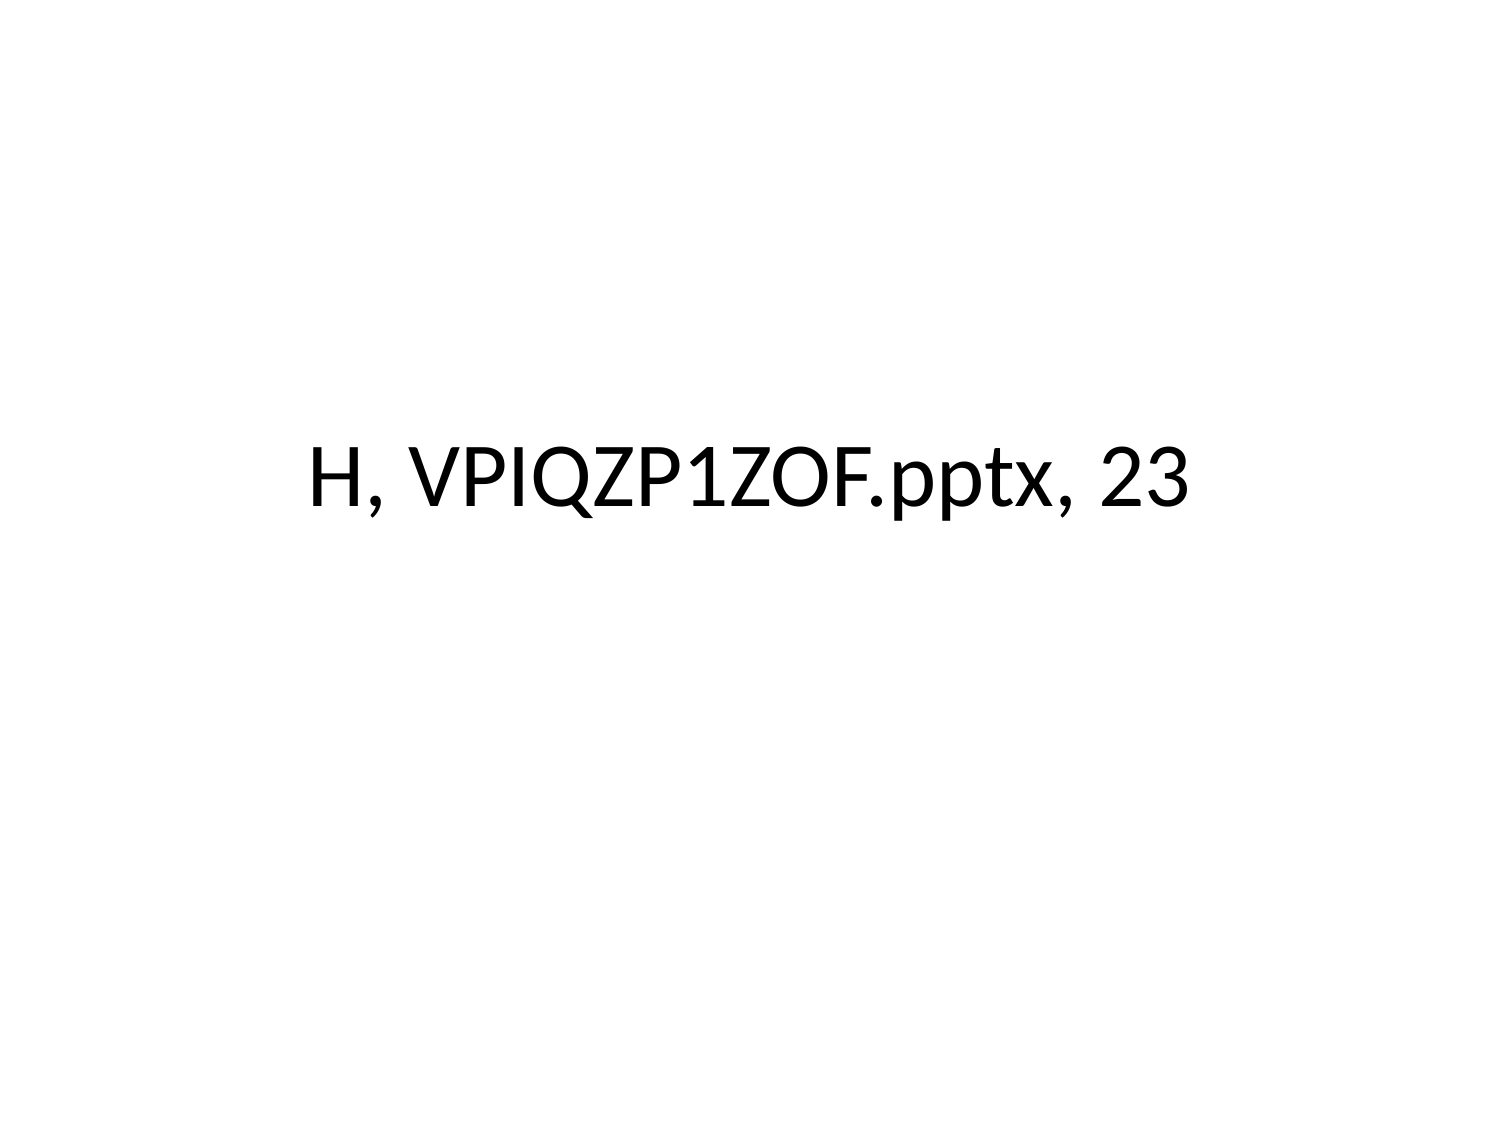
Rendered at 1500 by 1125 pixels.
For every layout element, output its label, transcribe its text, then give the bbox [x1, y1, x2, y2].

title H, VPIQZP1ZOF.pptx, 23 [112, 349, 1388, 591]
